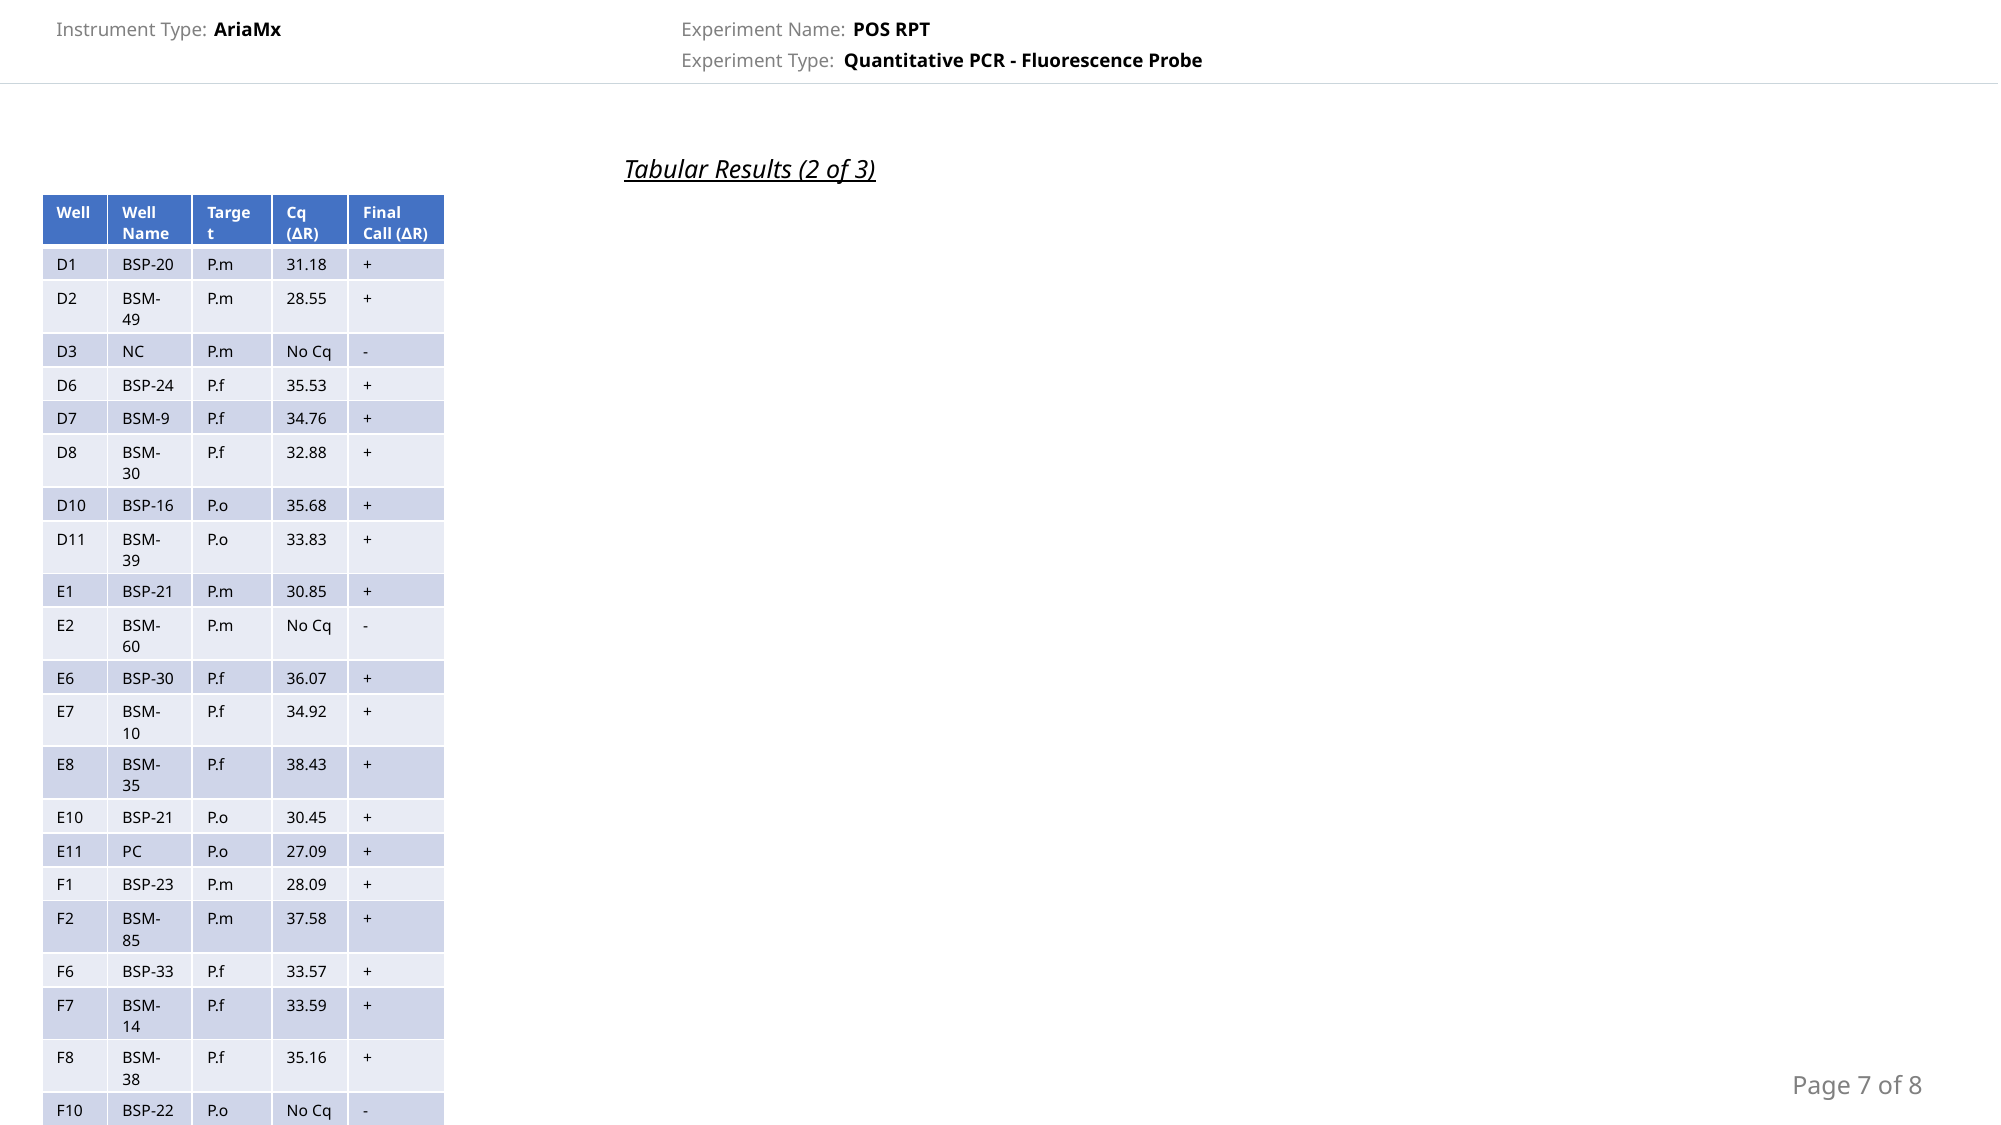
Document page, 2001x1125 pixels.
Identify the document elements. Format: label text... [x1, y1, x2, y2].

table_cell BSM-60 [108, 608, 191, 659]
table_cell 35.53 [273, 368, 347, 400]
table_cell P.f [193, 988, 271, 1039]
table_cell + [349, 488, 444, 520]
table_header Target [193, 195, 271, 244]
table_cell P.o [193, 800, 271, 832]
table_cell No Cq [273, 1093, 347, 1125]
table_cell F6 [43, 954, 107, 986]
table_cell BSP-16 [108, 488, 191, 520]
table_cell No Cq [273, 334, 347, 366]
table_cell E7 [43, 695, 107, 745]
table_cell BSM-35 [108, 747, 191, 798]
table_cell E8 [43, 747, 107, 798]
table_cell BSP-20 [108, 249, 191, 279]
table_cell - [349, 334, 444, 366]
table_cell 36.07 [273, 661, 347, 693]
table_cell + [349, 800, 444, 832]
table_cell P.f [193, 695, 271, 745]
table_cell D11 [43, 522, 107, 573]
table_header Well [43, 195, 107, 244]
table_cell NC [108, 334, 191, 366]
table_cell F1 [43, 868, 107, 900]
table_cell BSP-23 [108, 868, 191, 900]
table_cell BSM-49 [108, 281, 191, 332]
table_cell BSM-39 [108, 522, 191, 573]
table_cell BSP-33 [108, 954, 191, 986]
table_cell P.f [193, 1040, 271, 1091]
table_cell 28.09 [273, 868, 347, 900]
text_box Page 7 of 8 [1687, 1062, 1938, 1108]
table_cell E11 [43, 834, 107, 866]
table_cell P.f [193, 954, 271, 986]
table_cell + [349, 249, 444, 279]
table_cell + [349, 988, 444, 1039]
table_cell 33.59 [273, 988, 347, 1039]
table_cell + [349, 954, 444, 986]
table_cell P.f [193, 661, 271, 693]
table_cell 31.18 [273, 249, 347, 279]
table_cell P.m [193, 334, 271, 366]
table_cell P.m [193, 574, 271, 606]
table_cell D10 [43, 488, 107, 520]
table_cell BSM-85 [108, 901, 191, 952]
table_cell P.o [193, 522, 271, 573]
table_cell + [349, 574, 444, 606]
table_cell + [349, 281, 444, 332]
table_cell - [349, 608, 444, 659]
table_cell 33.57 [273, 954, 347, 986]
table_cell P.m [193, 281, 271, 332]
table_cell D8 [43, 435, 107, 486]
table_cell 37.58 [273, 901, 347, 952]
table_header Cq (∆R) [273, 195, 347, 244]
table_cell D6 [43, 368, 107, 400]
table_cell F8 [43, 1040, 107, 1091]
table_cell BSM-30 [108, 435, 191, 486]
table_cell + [349, 401, 444, 433]
table_cell E1 [43, 574, 107, 606]
table_cell D7 [43, 401, 107, 433]
table_cell BSP-30 [108, 661, 191, 693]
table_cell BSP-24 [108, 368, 191, 400]
table_cell P.f [193, 435, 271, 486]
table_header Well Name [108, 195, 191, 244]
table_cell D1 [43, 249, 107, 279]
table_cell P.f [193, 401, 271, 433]
table_cell - [349, 1093, 444, 1125]
table_cell 32.88 [273, 435, 347, 486]
table_cell + [349, 368, 444, 400]
table_cell P.m [193, 868, 271, 900]
table_cell E6 [43, 661, 107, 693]
table_cell BSM-9 [108, 401, 191, 433]
table_cell + [349, 661, 444, 693]
table_cell 27.09 [273, 834, 347, 866]
table_cell BSP-21 [108, 574, 191, 606]
table_cell BSM-10 [108, 695, 191, 745]
text_box Tabular Results (2 of 3) [41, 145, 1459, 191]
table_cell 30.85 [273, 574, 347, 606]
table_cell F7 [43, 988, 107, 1039]
table_cell P.f [193, 368, 271, 400]
table_cell 35.68 [273, 488, 347, 520]
table_cell P.m [193, 901, 271, 952]
table_cell BSM-14 [108, 988, 191, 1039]
table_cell P.o [193, 834, 271, 866]
table_cell F2 [43, 901, 107, 952]
table_cell PC [108, 834, 191, 866]
table_cell P.o [193, 488, 271, 520]
table_cell 38.43 [273, 747, 347, 798]
table_cell + [349, 435, 444, 486]
table_cell 34.76 [273, 401, 347, 433]
table_cell BSM-38 [108, 1040, 191, 1091]
table_cell + [349, 834, 444, 866]
table_cell + [349, 901, 444, 952]
table_cell P.f [193, 747, 271, 798]
table_cell + [349, 747, 444, 798]
table_cell + [349, 868, 444, 900]
table_cell 28.55 [273, 281, 347, 332]
table_cell D2 [43, 281, 107, 332]
table_cell P.m [193, 249, 271, 279]
table_cell F10 [43, 1093, 107, 1125]
table_cell No Cq [273, 608, 347, 659]
table_cell 34.92 [273, 695, 347, 745]
table_cell P.m [193, 608, 271, 659]
table_cell E2 [43, 608, 107, 659]
table_cell 30.45 [273, 800, 347, 832]
table_cell 33.83 [273, 522, 347, 573]
table_cell D3 [43, 334, 107, 366]
table_header Final Call (∆R) [349, 195, 444, 244]
table_cell + [349, 695, 444, 745]
table_cell BSP-22 [108, 1093, 191, 1125]
table_cell P.o [193, 1093, 271, 1125]
table_cell + [349, 522, 444, 573]
table_cell 35.16 [273, 1040, 347, 1091]
table_cell + [349, 1040, 444, 1091]
table_cell E10 [43, 800, 107, 832]
table_cell BSP-21 [108, 800, 191, 832]
